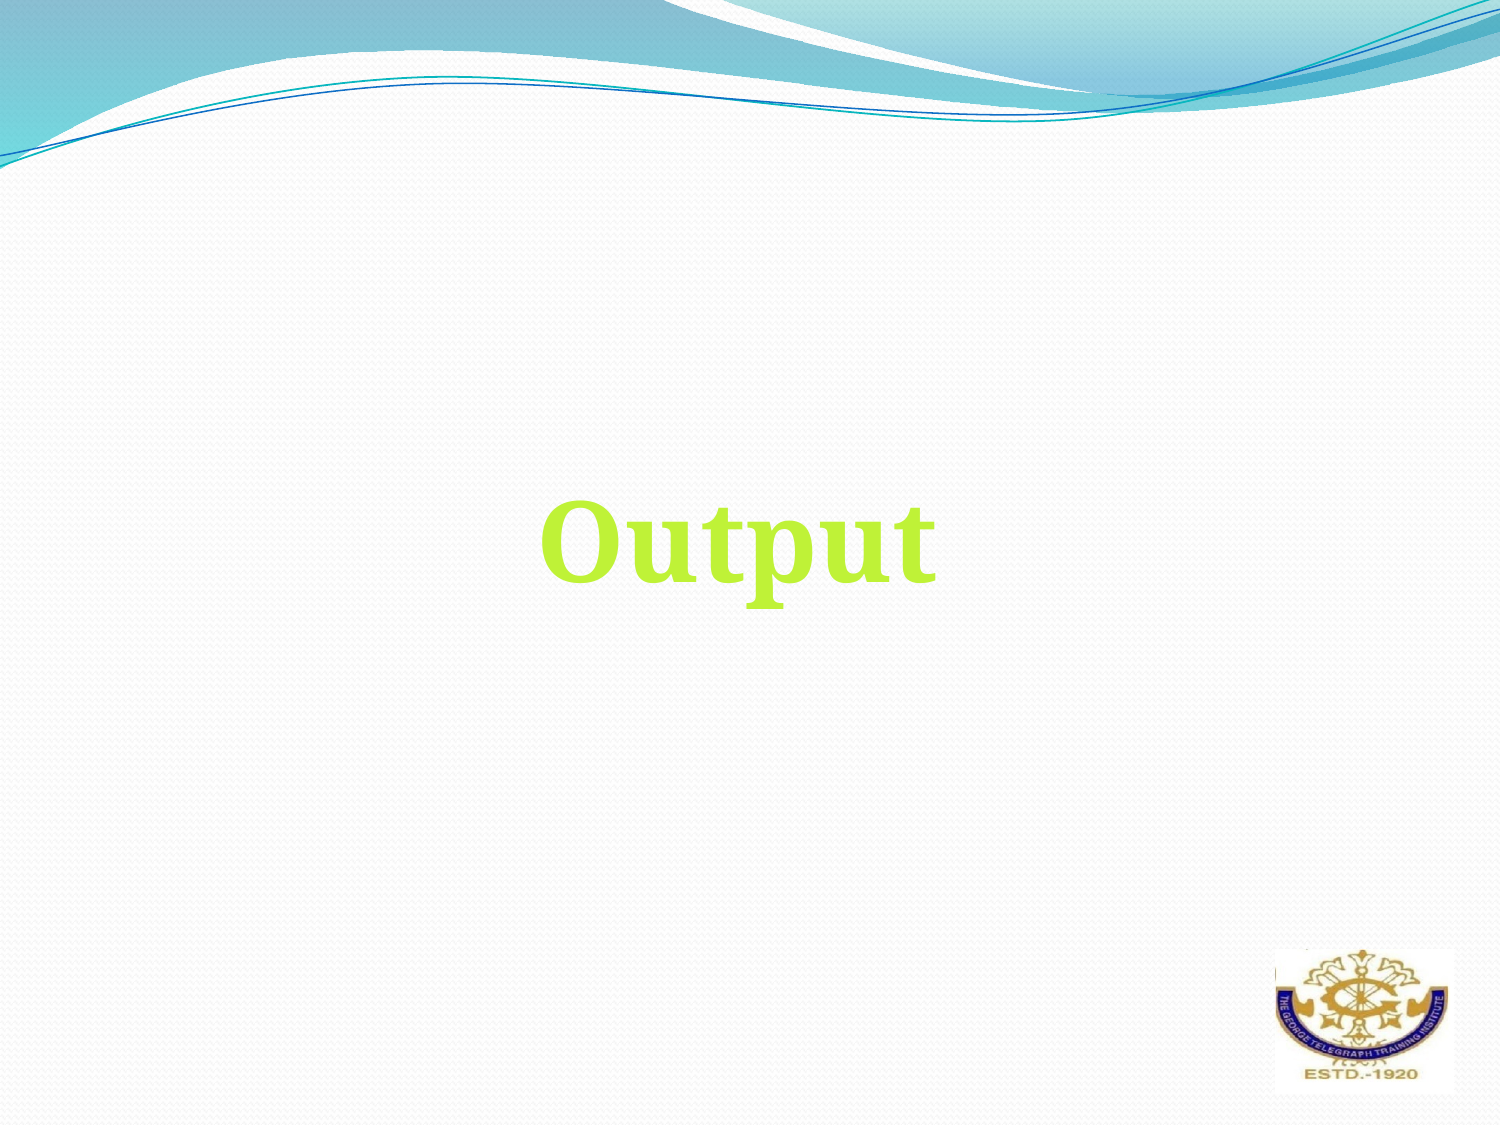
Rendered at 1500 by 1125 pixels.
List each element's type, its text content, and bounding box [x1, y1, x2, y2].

text_box Output [521, 462, 954, 613]
picture [1274, 949, 1454, 1094]
